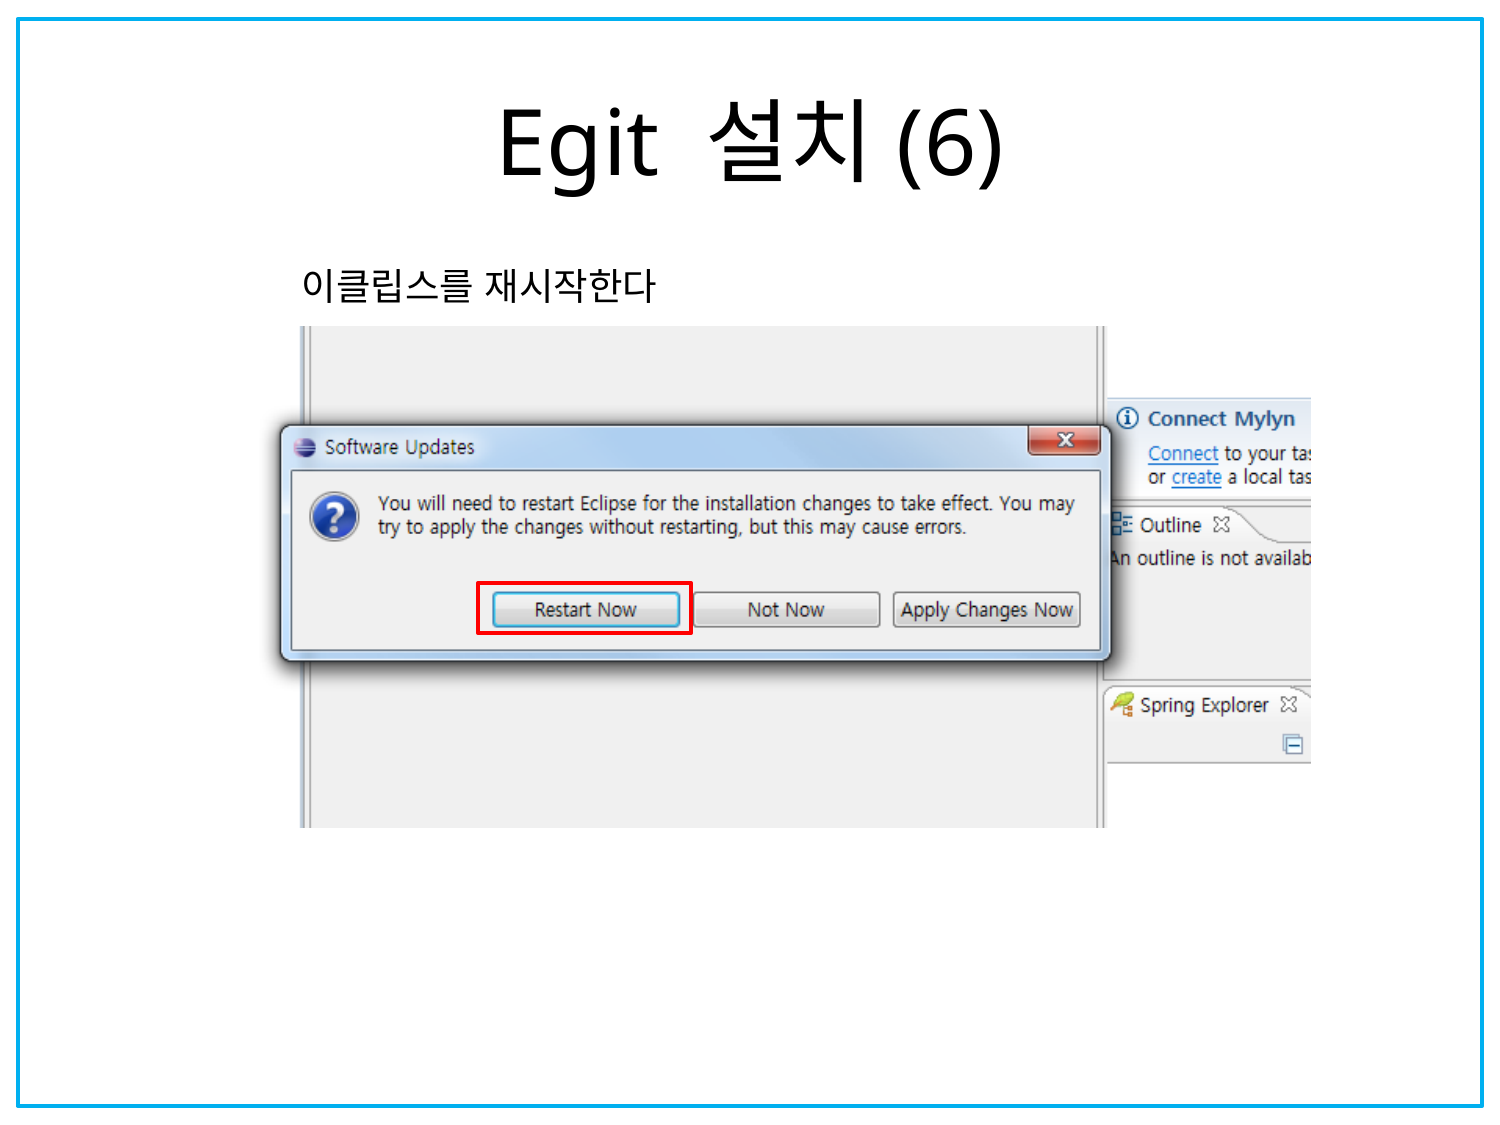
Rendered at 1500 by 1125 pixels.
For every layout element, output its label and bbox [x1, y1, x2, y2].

text_box [16, 17, 1484, 1108]
picture [197, 325, 1311, 829]
